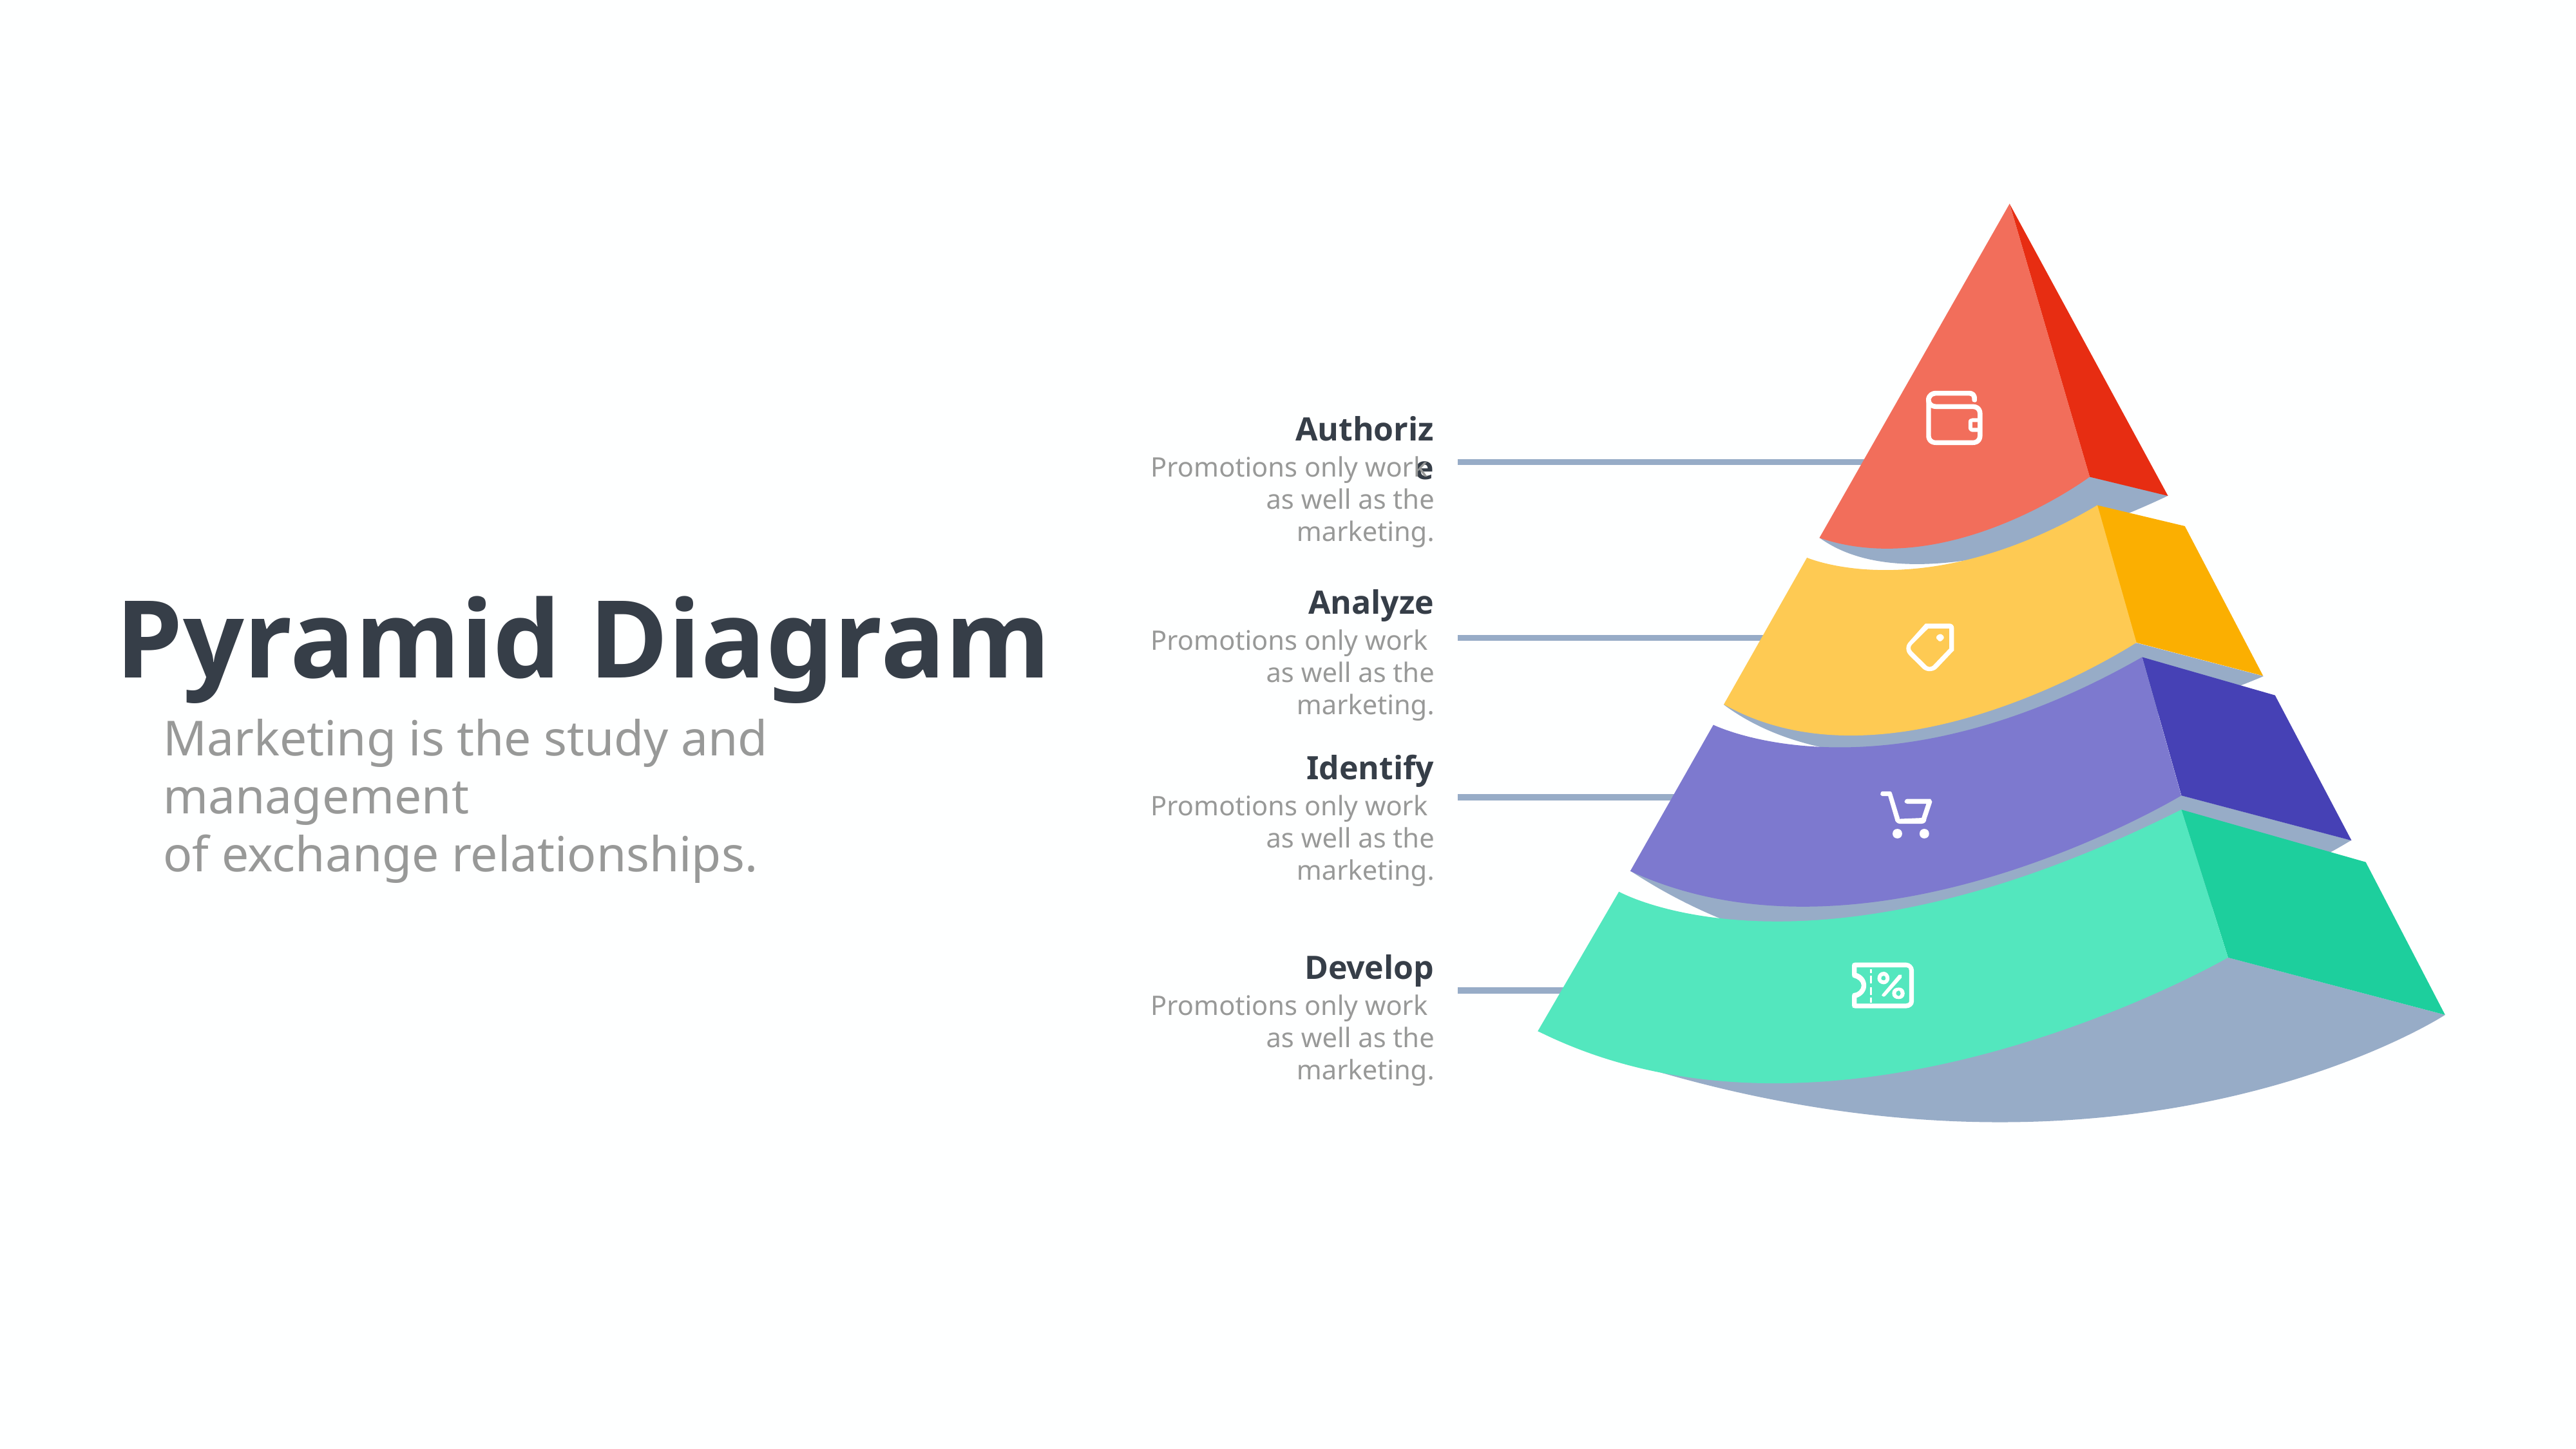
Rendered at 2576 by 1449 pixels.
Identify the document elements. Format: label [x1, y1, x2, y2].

text_box [1134, 942, 1444, 1059]
text_box [2182, 810, 2445, 1015]
text_box [1134, 577, 1444, 694]
text_box [1457, 794, 1674, 800]
text_box [1906, 623, 1954, 672]
text_box [1926, 403, 1983, 446]
text_box [1880, 791, 1932, 824]
text_box [1892, 987, 1905, 999]
text_box [1852, 962, 1914, 1009]
text_box [1919, 829, 1929, 838]
text_box [1926, 390, 1977, 410]
text_box [1633, 796, 2351, 921]
text_box [1936, 634, 1944, 641]
text_box [1724, 505, 2137, 736]
text_box [1869, 987, 1872, 996]
text_box [1724, 643, 2264, 747]
text_box [1457, 635, 1762, 641]
text_box [1893, 829, 1902, 838]
text_box [1666, 958, 2445, 1122]
text_box [1869, 976, 1872, 983]
text_box [1538, 810, 2228, 1084]
text_box [1457, 987, 1563, 994]
text_box [1134, 404, 1444, 520]
text_box [1134, 742, 1444, 859]
text_box [2010, 205, 2168, 497]
text_box [1968, 418, 1978, 432]
text_box [2098, 505, 2264, 676]
text_box [1821, 477, 2168, 564]
text_box [1819, 204, 2090, 549]
text_box [153, 565, 1095, 830]
text_box [1882, 974, 1902, 997]
text_box [1877, 971, 1890, 985]
text_box [1457, 459, 1864, 465]
text_box [1630, 657, 2182, 907]
text_box [2142, 657, 2352, 841]
